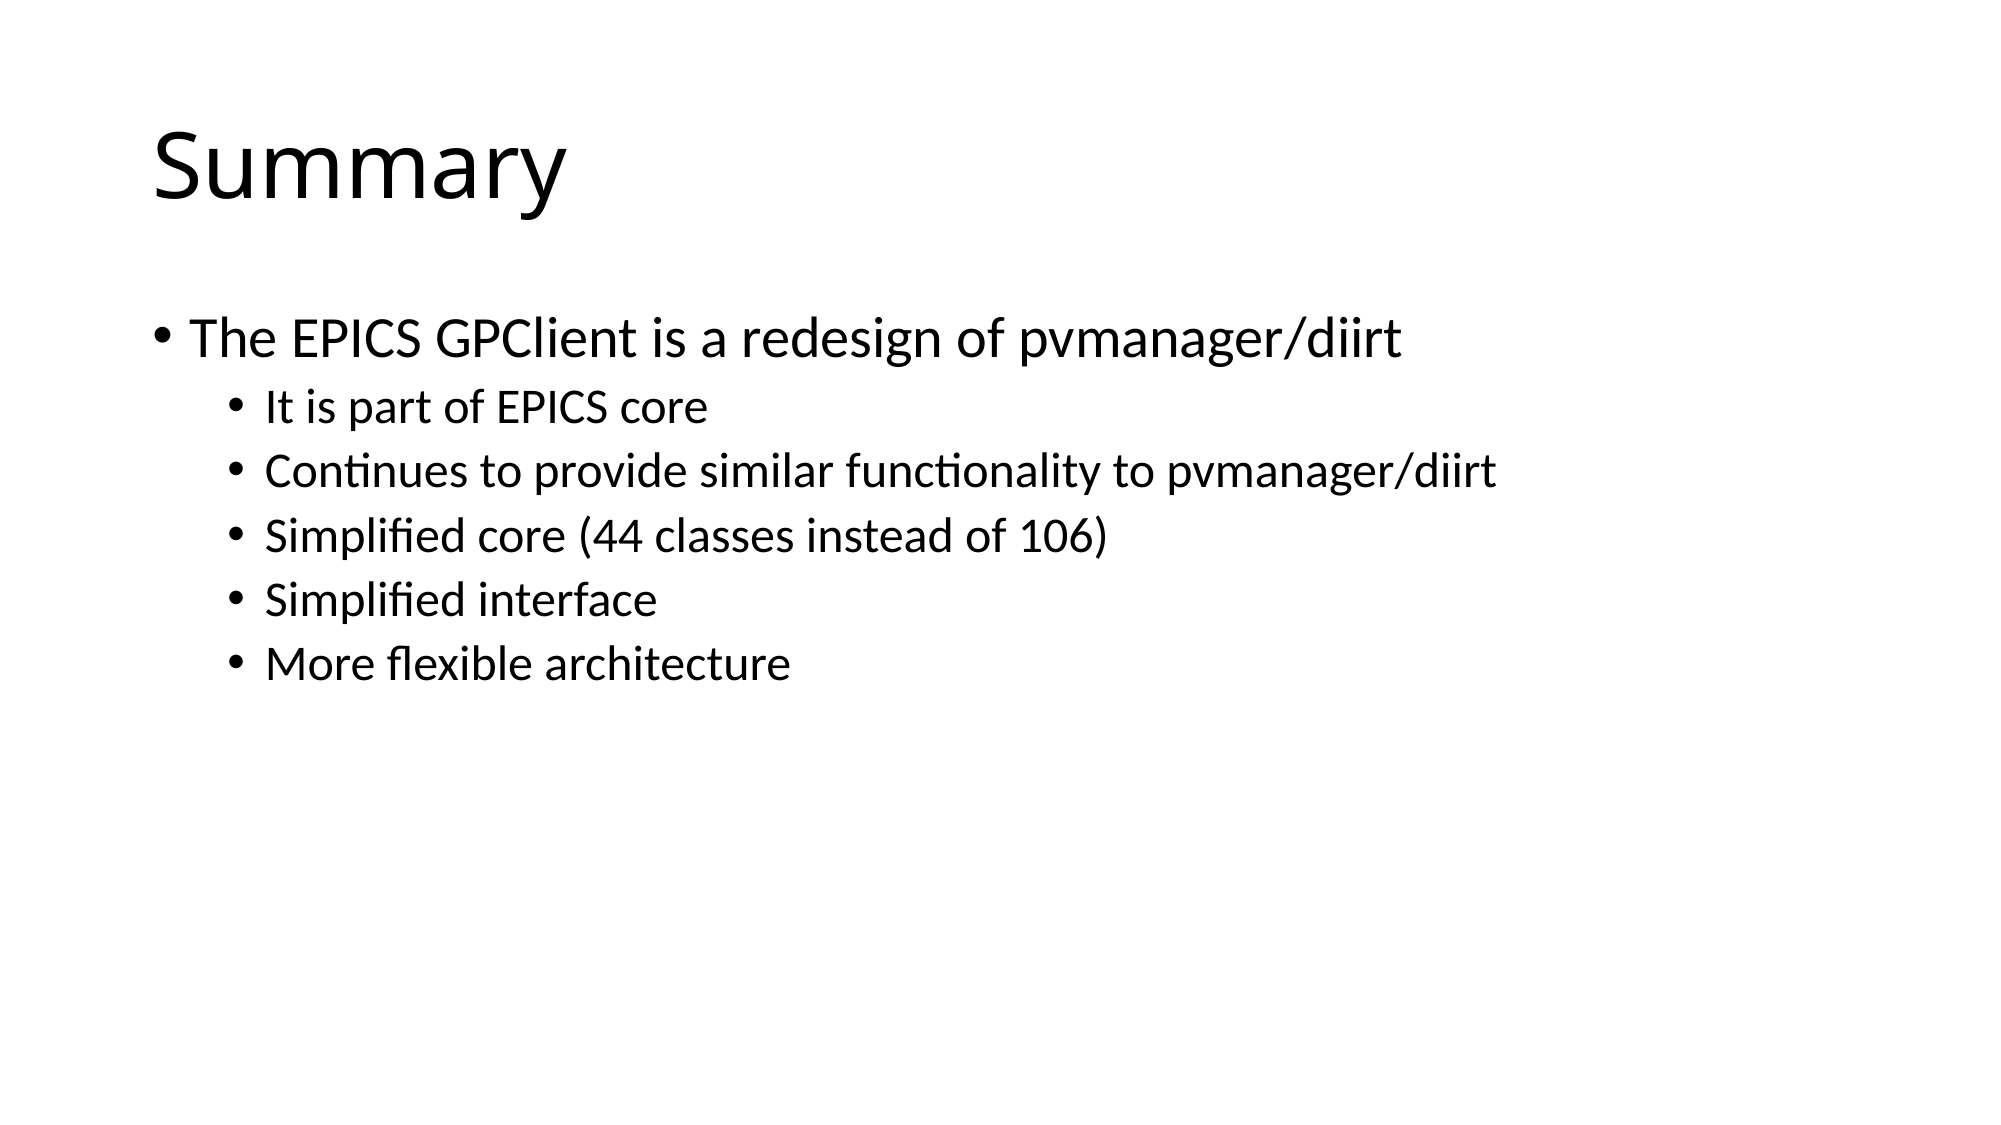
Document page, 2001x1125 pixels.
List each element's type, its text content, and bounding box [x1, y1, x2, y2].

title Summary [137, 59, 1863, 278]
list The EPICS GPClient is a redesign of pvmanager/diirt It is part of EPICS core Continues to provide similar functionality to pvmanager/diirt Simplified core (44 classes instead of 106) Simplified interface More flexible architecture [137, 299, 1863, 1014]
